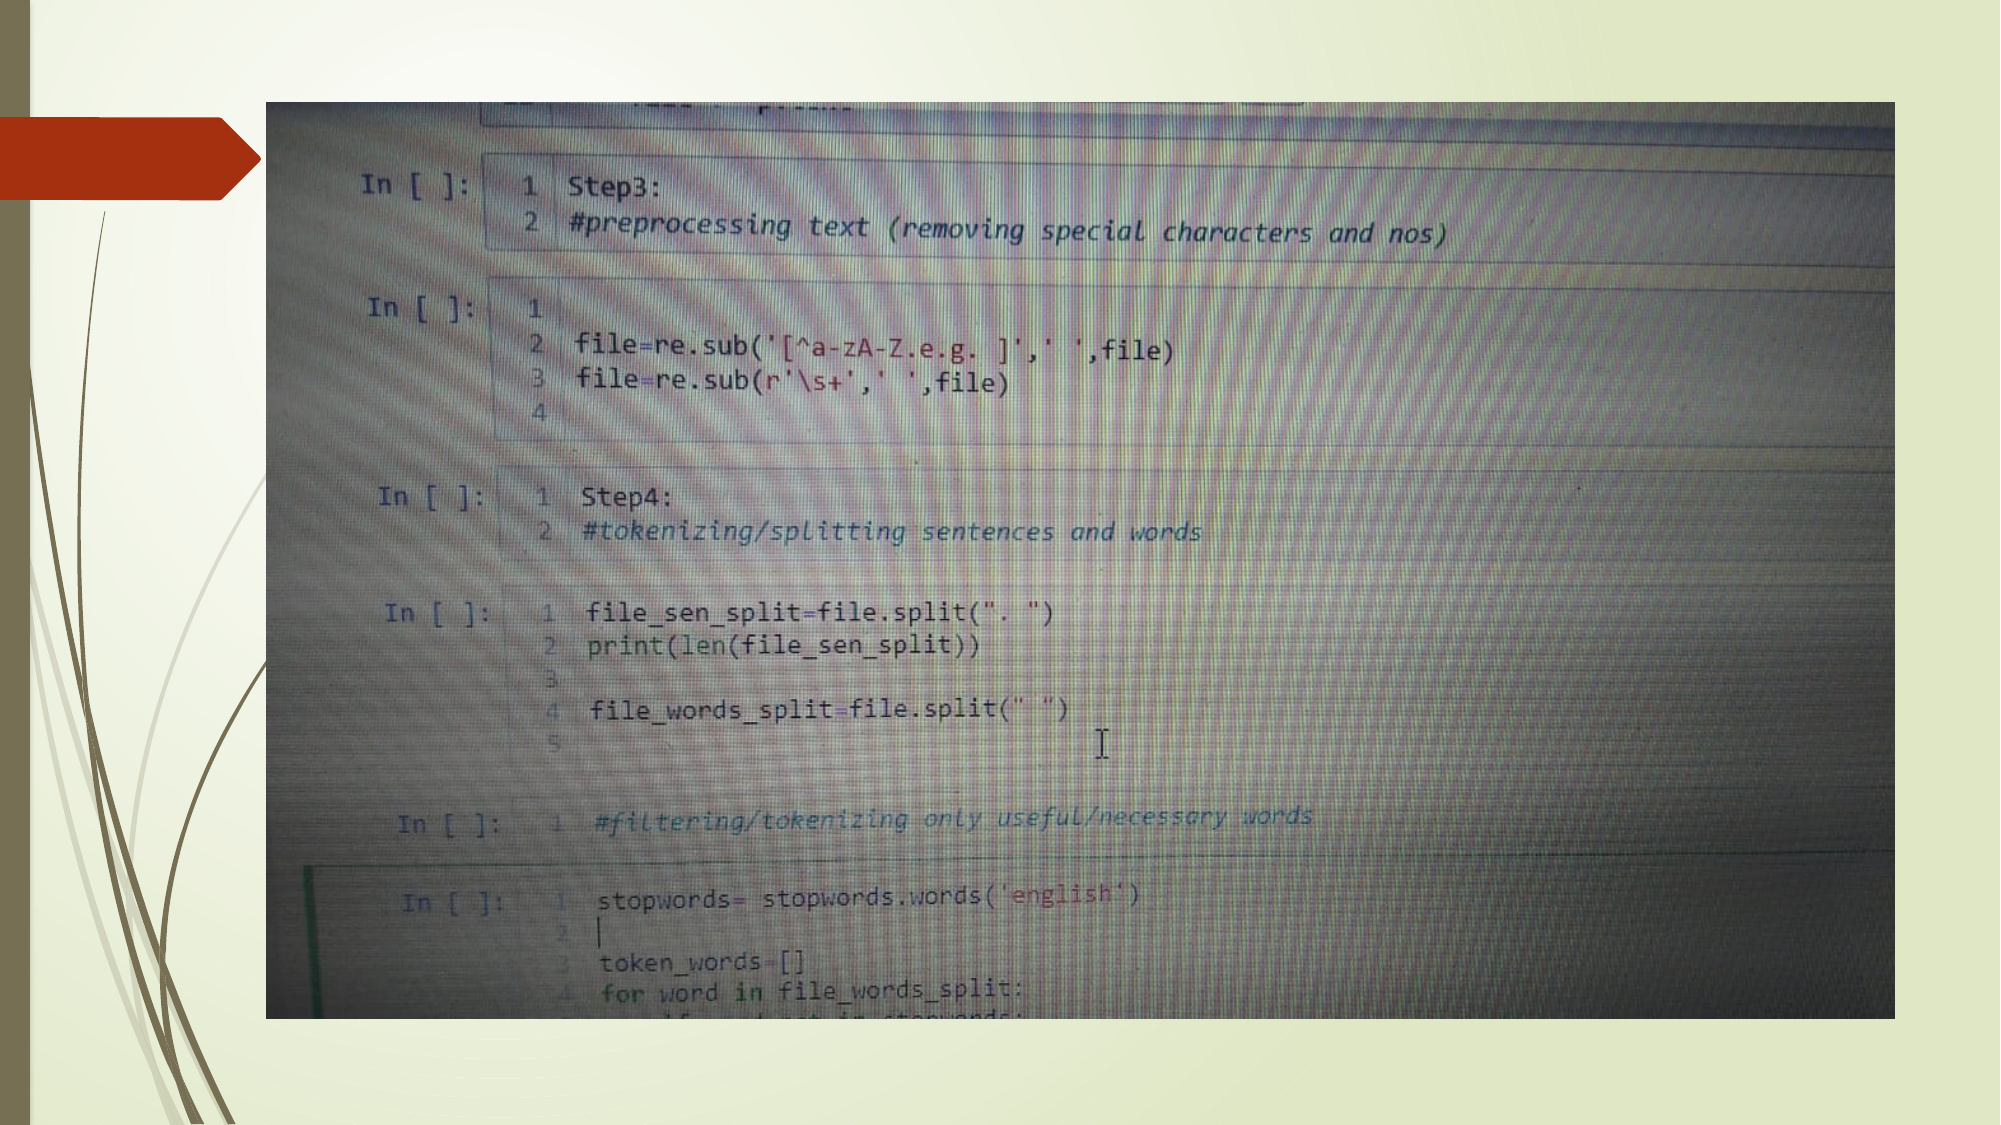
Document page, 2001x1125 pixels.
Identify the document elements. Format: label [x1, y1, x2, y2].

list [266, 102, 1896, 1019]
